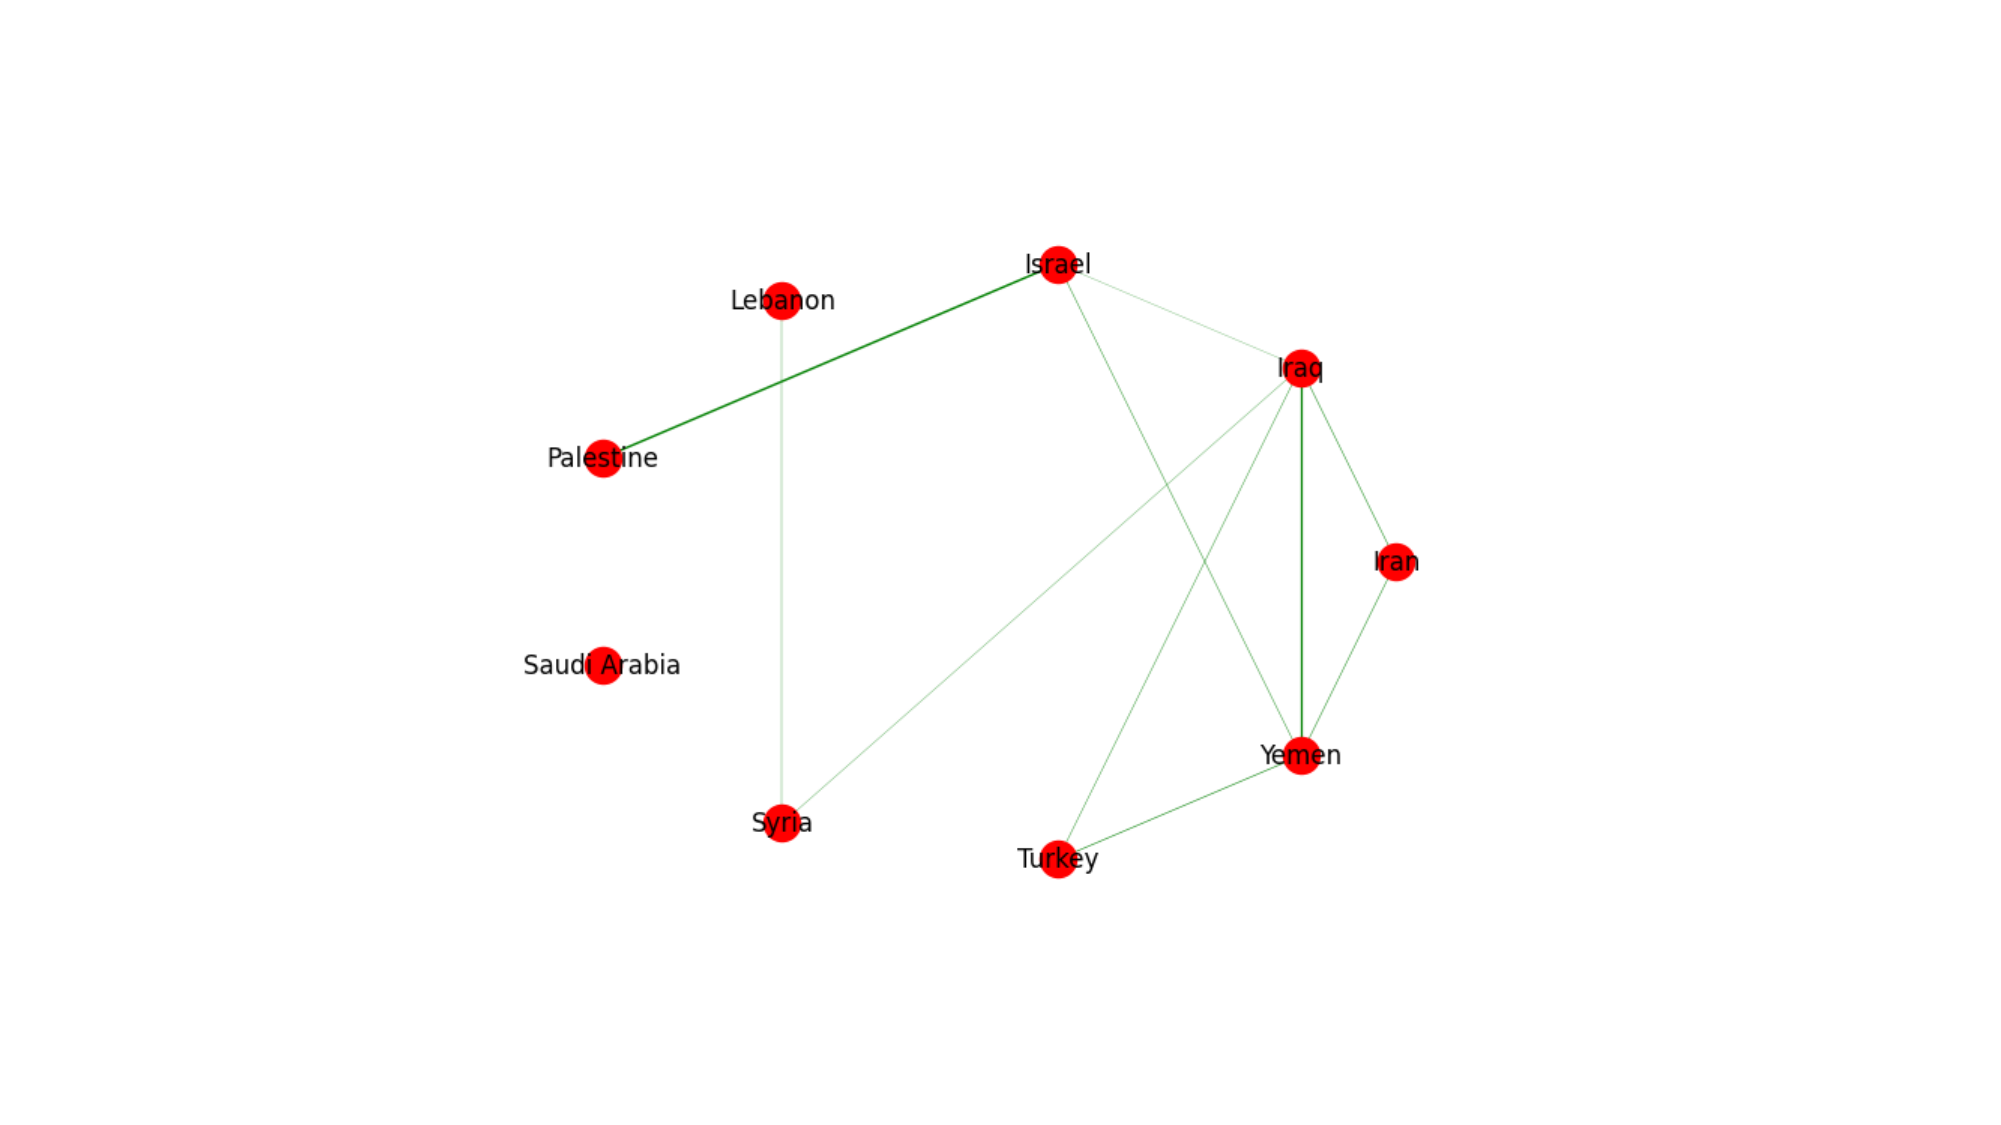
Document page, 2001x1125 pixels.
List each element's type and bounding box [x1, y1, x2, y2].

picture [504, 188, 1495, 937]
